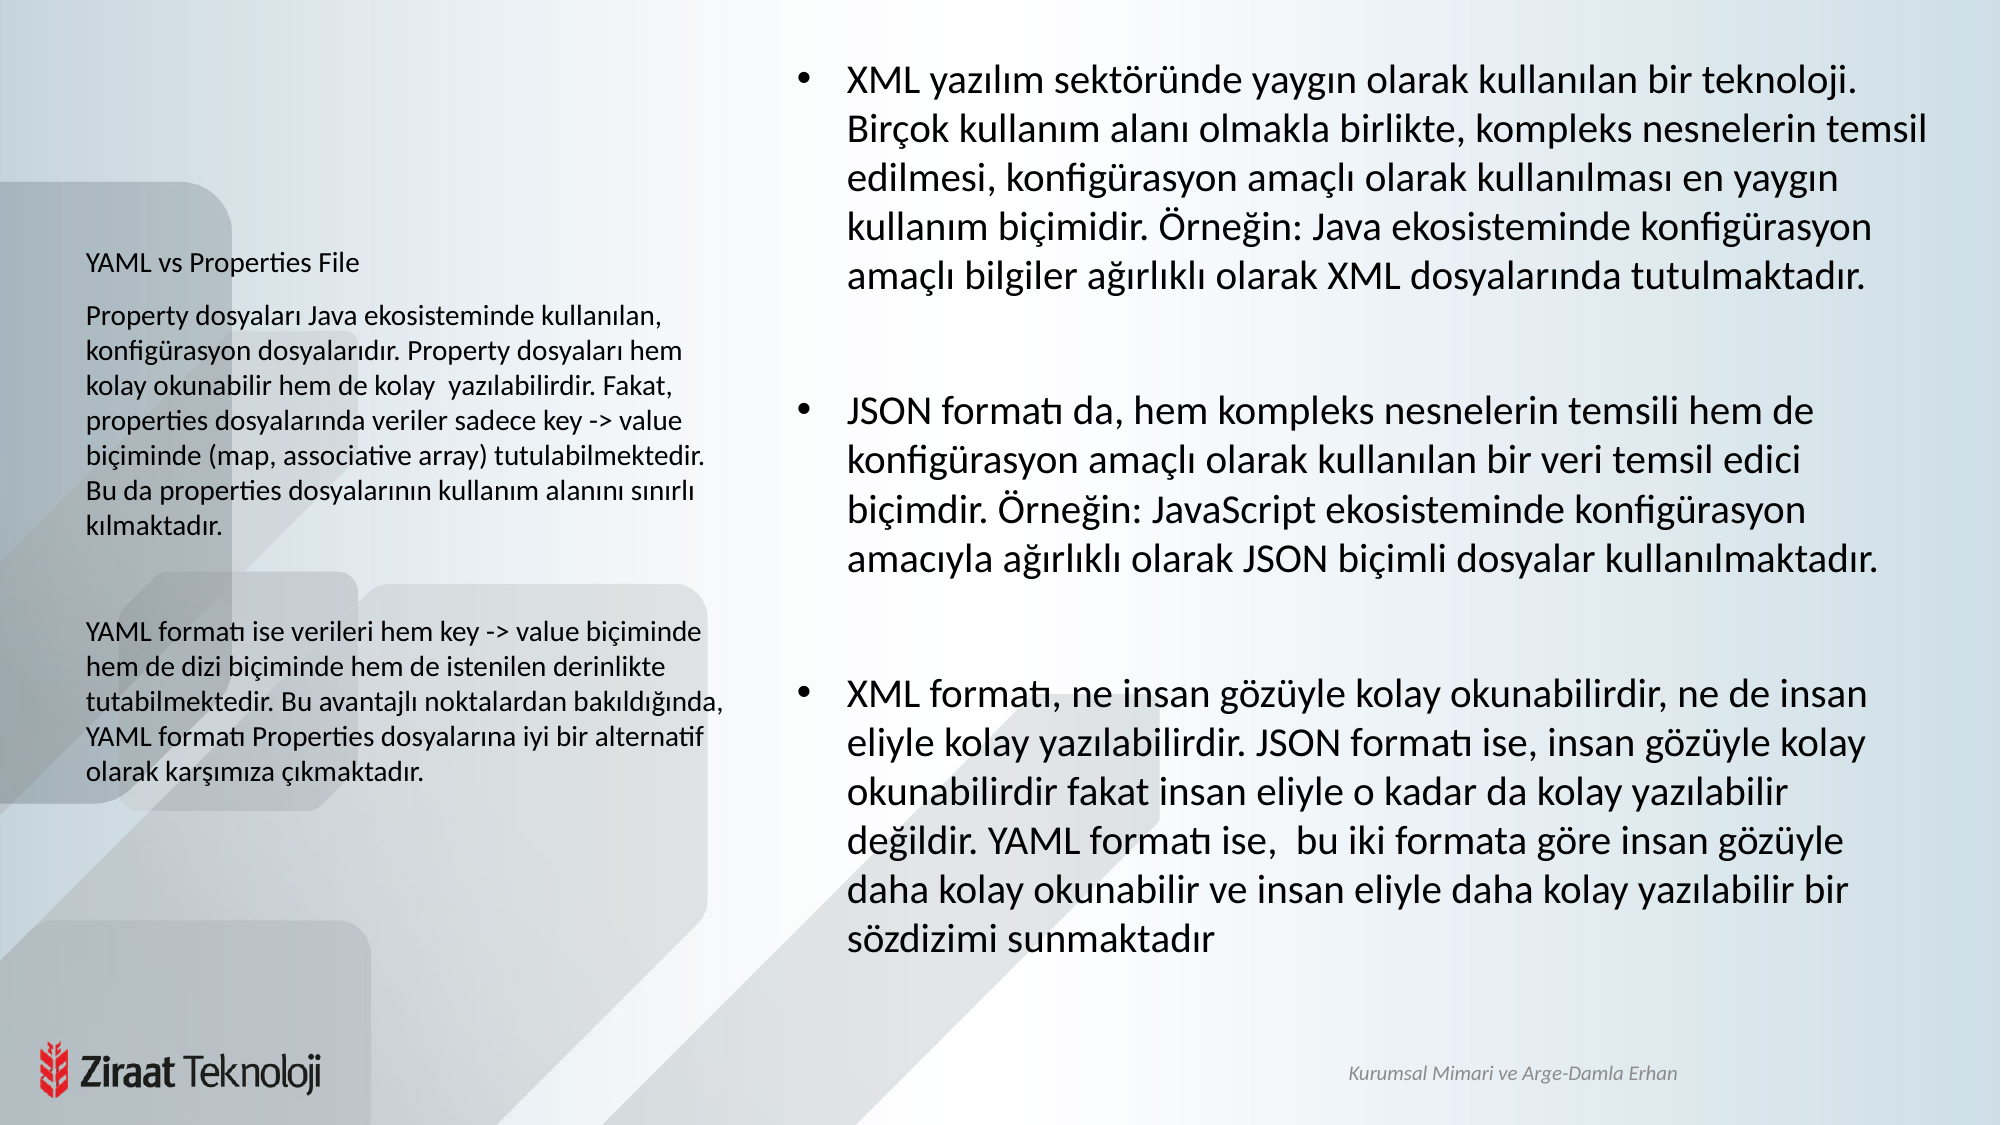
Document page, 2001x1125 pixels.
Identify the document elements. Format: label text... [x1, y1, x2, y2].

picture [0, 0, 2000, 1125]
list XML yazılım sektöründe yaygın olarak kullanılan bir teknoloji. Birçok kullanım alanı olmakla birlikte, kompleks nesnelerin temsil edilmesi, konfigürasyon amaçlı olarak kullanılması en yaygın kullanım biçimidir. Örneğin: Java ekosisteminde konfigürasyon amaçlı bilgiler ağırlıklı olarak XML dosyalarında tutulmaktadır. JSON formatı da, hem kompleks nesnelerin temsili hem de konfigürasyon amaçlı olarak kullanılan bir veri temsil edici biçimdir. Örneğin: JavaScript ekosisteminde konfigürasyon amacıyla ağırlıklı olarak JSON biçimli dosyalar kullanılmaktadır. XML formatı, ne insan gözüyle kolay okunabilirdir, ne de insan eliyle kolay yazılabilirdir. JSON formatı ise, insan gözüyle kolay okunabilirdir fakat insan eliyle o kadar da kolay yazılabilir değildir. YAML formatı ise, bu iki formata göre insan gözüyle daha kolay okunabilir ve insan eliyle daha kolay yazılabilir bir sözdizimi sunmaktadır [781, 44, 1945, 1012]
footer Kurumsal Mimari ve Arge-Damla Erhan [559, 1050, 1693, 1095]
list YAML vs Properties File Property dosyaları Java ekosisteminde kullanılan, konfigürasyon dosyalarıdır. Property dosyaları hem kolay okunabilir hem de kolay yazılabilirdir. Fakat, properties dosyalarında veriler sadece key -> value biçiminde (map, associative array) tutulabilmektedir. Bu da properties dosyalarının kullanım alanını sınırlı kılmaktadır. YAML formatı ise verileri hem key -> value biçiminde hem de dizi biçiminde hem de istenilen derinlikte tutabilmektedir. Bu avantajlı noktalardan bakıldığında, YAML formatı Properties dosyalarına iyi bir alternatif olarak karşımıza çıkmaktadır. [70, 235, 758, 1012]
